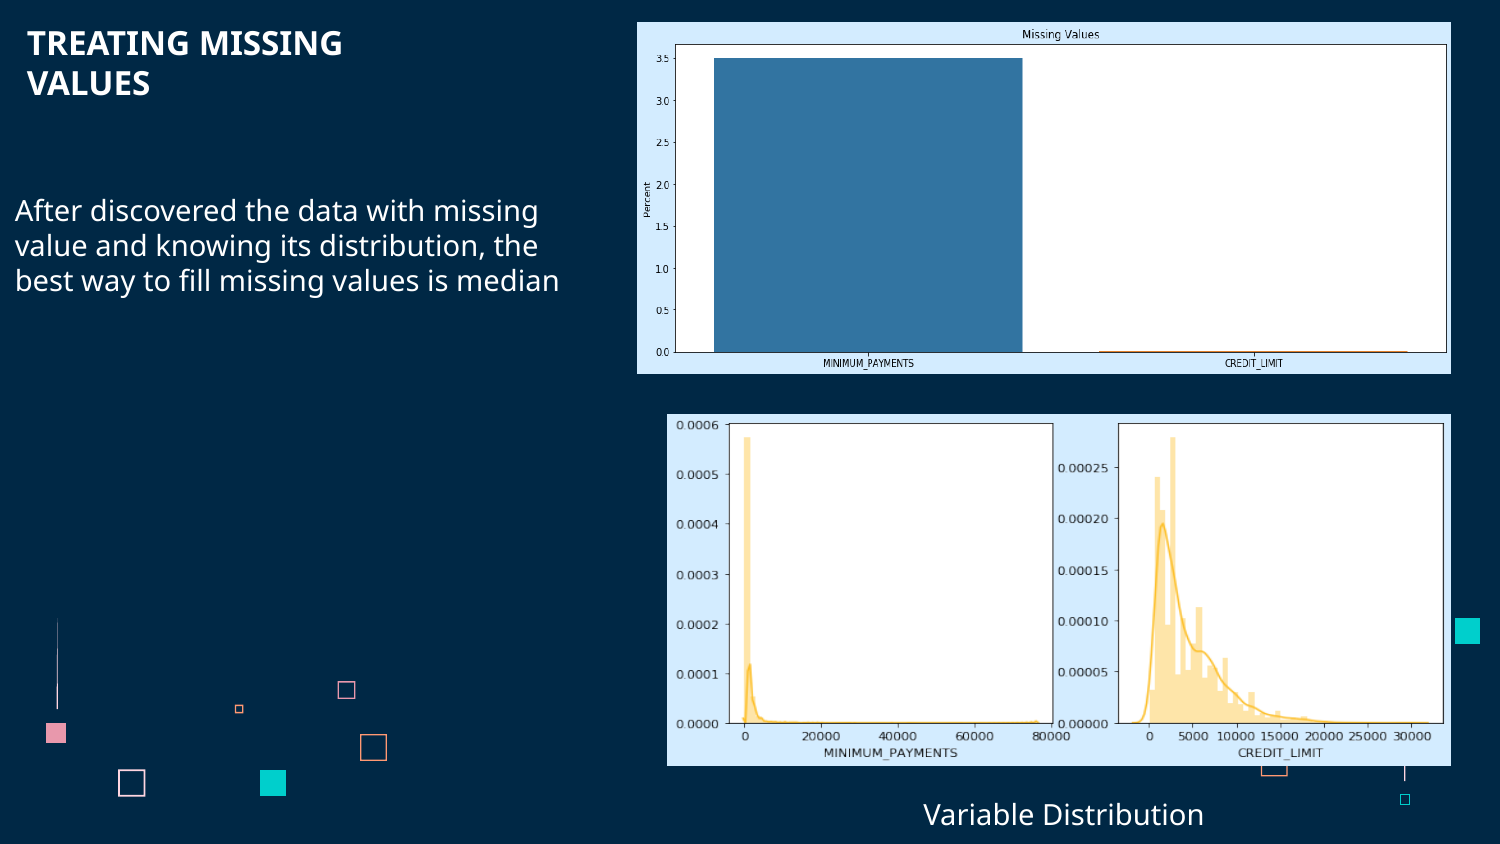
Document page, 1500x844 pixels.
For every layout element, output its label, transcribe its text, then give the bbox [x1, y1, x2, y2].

title TREATING MISSING VALUES [11, 22, 453, 118]
picture [636, 22, 1452, 375]
picture [666, 413, 1452, 766]
text_box After discovered the data with missing value and knowing its distribution, the best way to fill missing values is median [0, 184, 615, 305]
list Variable Distribution [889, 781, 1470, 821]
